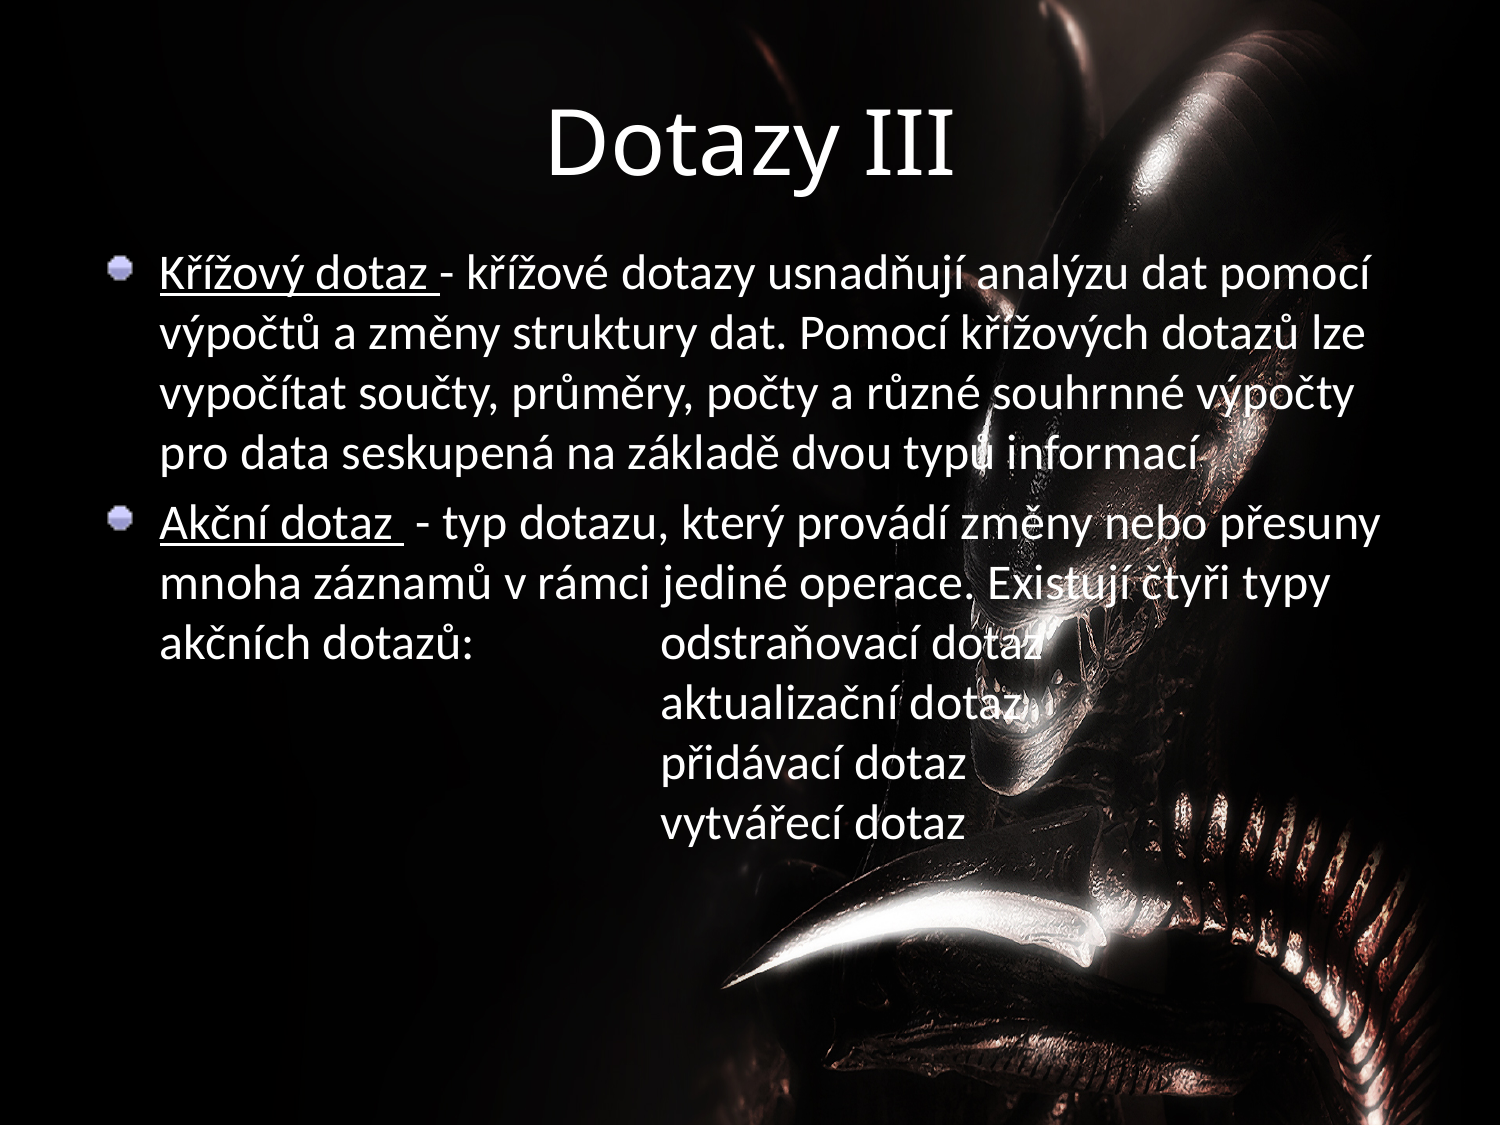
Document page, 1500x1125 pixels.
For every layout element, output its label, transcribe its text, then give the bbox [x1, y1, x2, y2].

list Křížový dotaz - křížové dotazy usnadňují analýzu dat pomocí výpočtů a změny struktury dat. Pomocí křížových dotazů lze vypočítat součty, průměry, počty a různé souhrnné výpočty pro data seskupená na základě dvou typů informací Akční dotaz - typ dotazu, který provádí změny nebo přesuny mnoha záznamů v rámci jediné operace. Existují čtyři typy akčních dotazů: odstraňovací dotaz aktualizační dotaz přidávací dotaz vytvářecí dotaz [88, 231, 1425, 1005]
picture [0, 0, 1500, 1125]
title Dotazy III [75, 45, 1425, 233]
